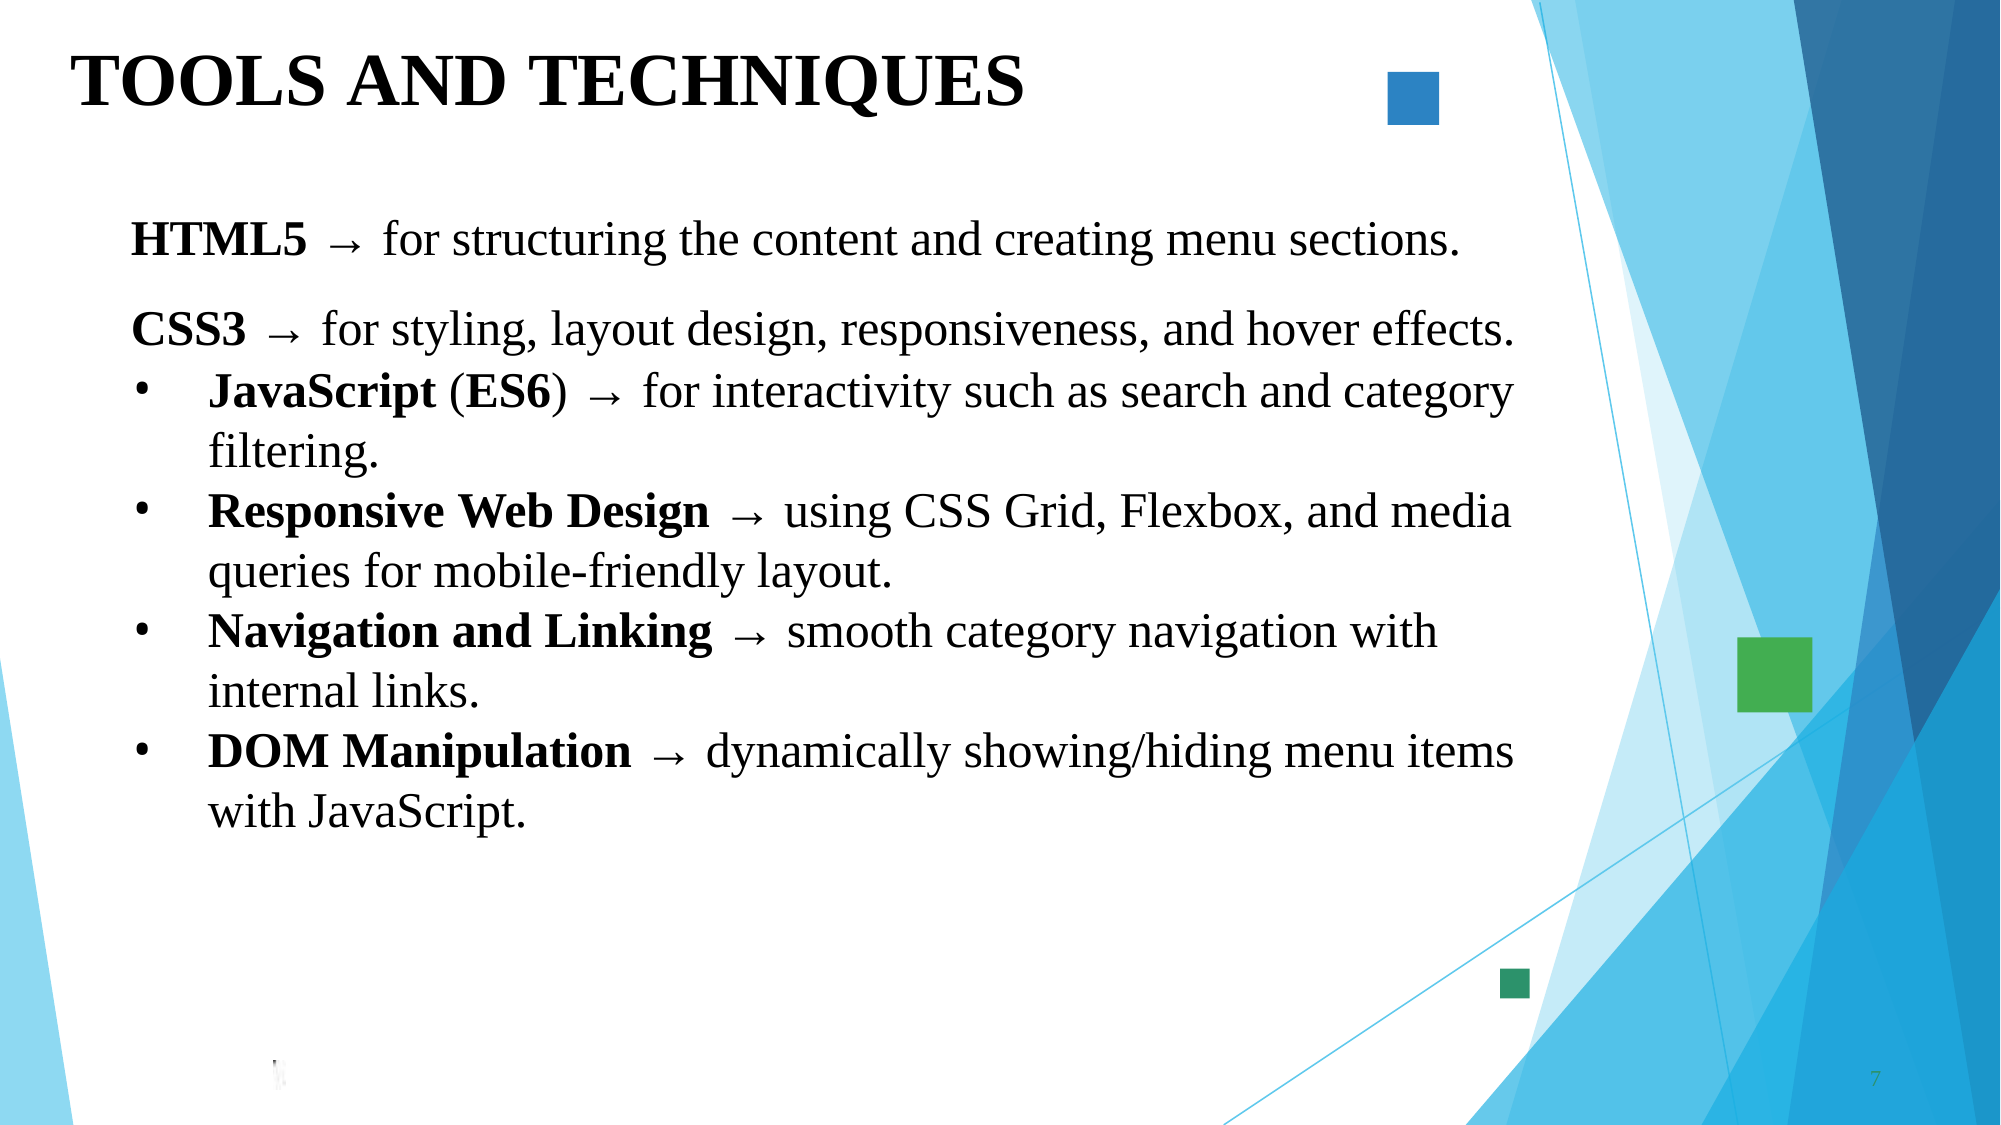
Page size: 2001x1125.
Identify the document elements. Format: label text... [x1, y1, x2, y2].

title TOOLS AND TECHNIQUES [61, 28, 1776, 219]
text_box [1737, 637, 1813, 713]
list HTML5 → for structuring the content and creating menu sections. CSS3 → for styling, layout design, responsiveness, and hover effects. JavaScript (ES6) → for interactivity such as search and category filtering. Responsive Web Design → using CSS Grid, Flexbox, and media queries for mobile-friendly layout. Navigation and Linking → smooth category navigation with internal links. DOM Manipulation → dynamically showing/hiding menu items with JavaScript. [130, 203, 1602, 844]
slide_number 7 [1863, 1062, 1891, 1125]
picture [273, 1060, 287, 1091]
text_box [1500, 968, 1530, 999]
